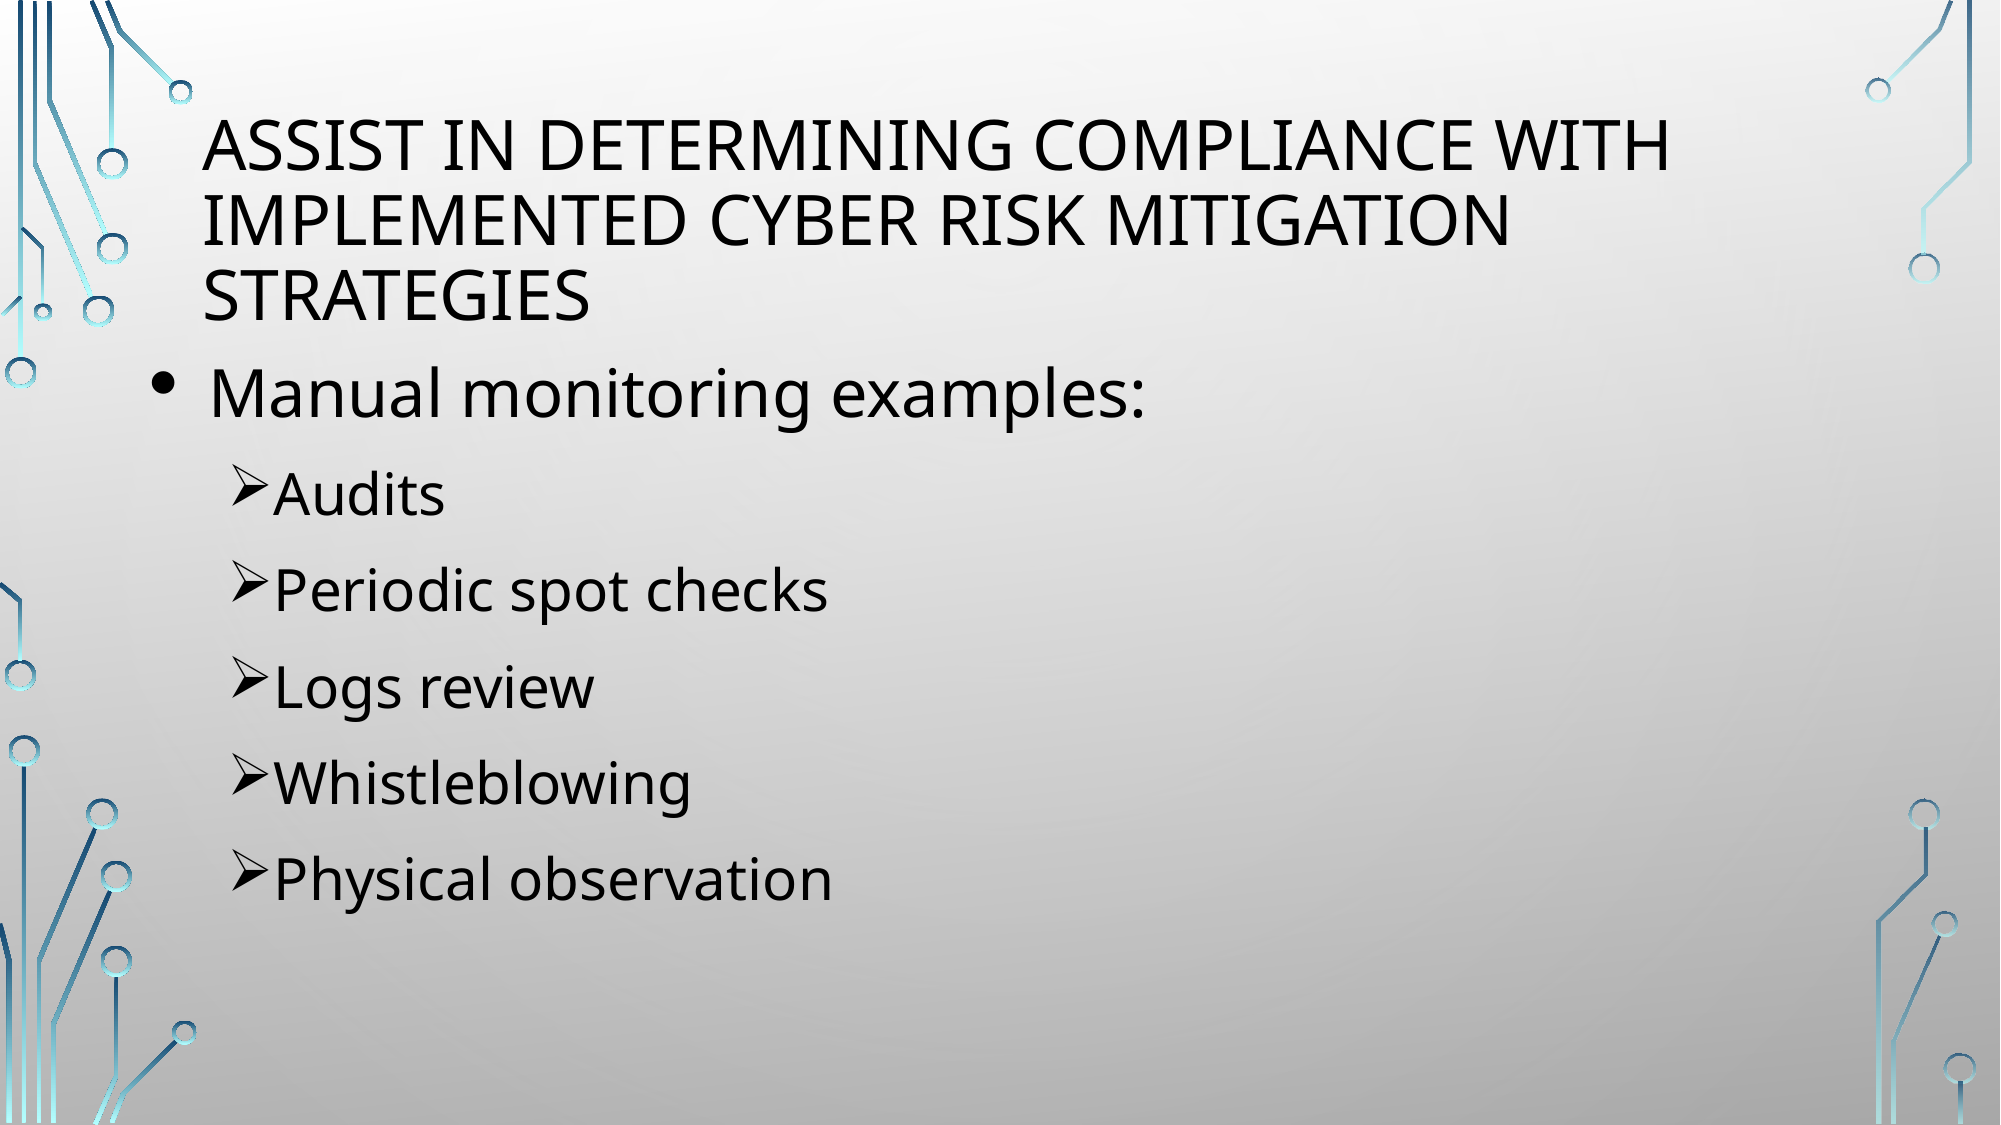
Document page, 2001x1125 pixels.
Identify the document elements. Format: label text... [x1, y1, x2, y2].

title Assist in determining compliance with implemented cyber risk mitigation strategies [187, 101, 1813, 327]
list Manual monitoring examples: Audits Periodic spot checks Logs review Whistleblowing Physical observation [137, 327, 1863, 1016]
